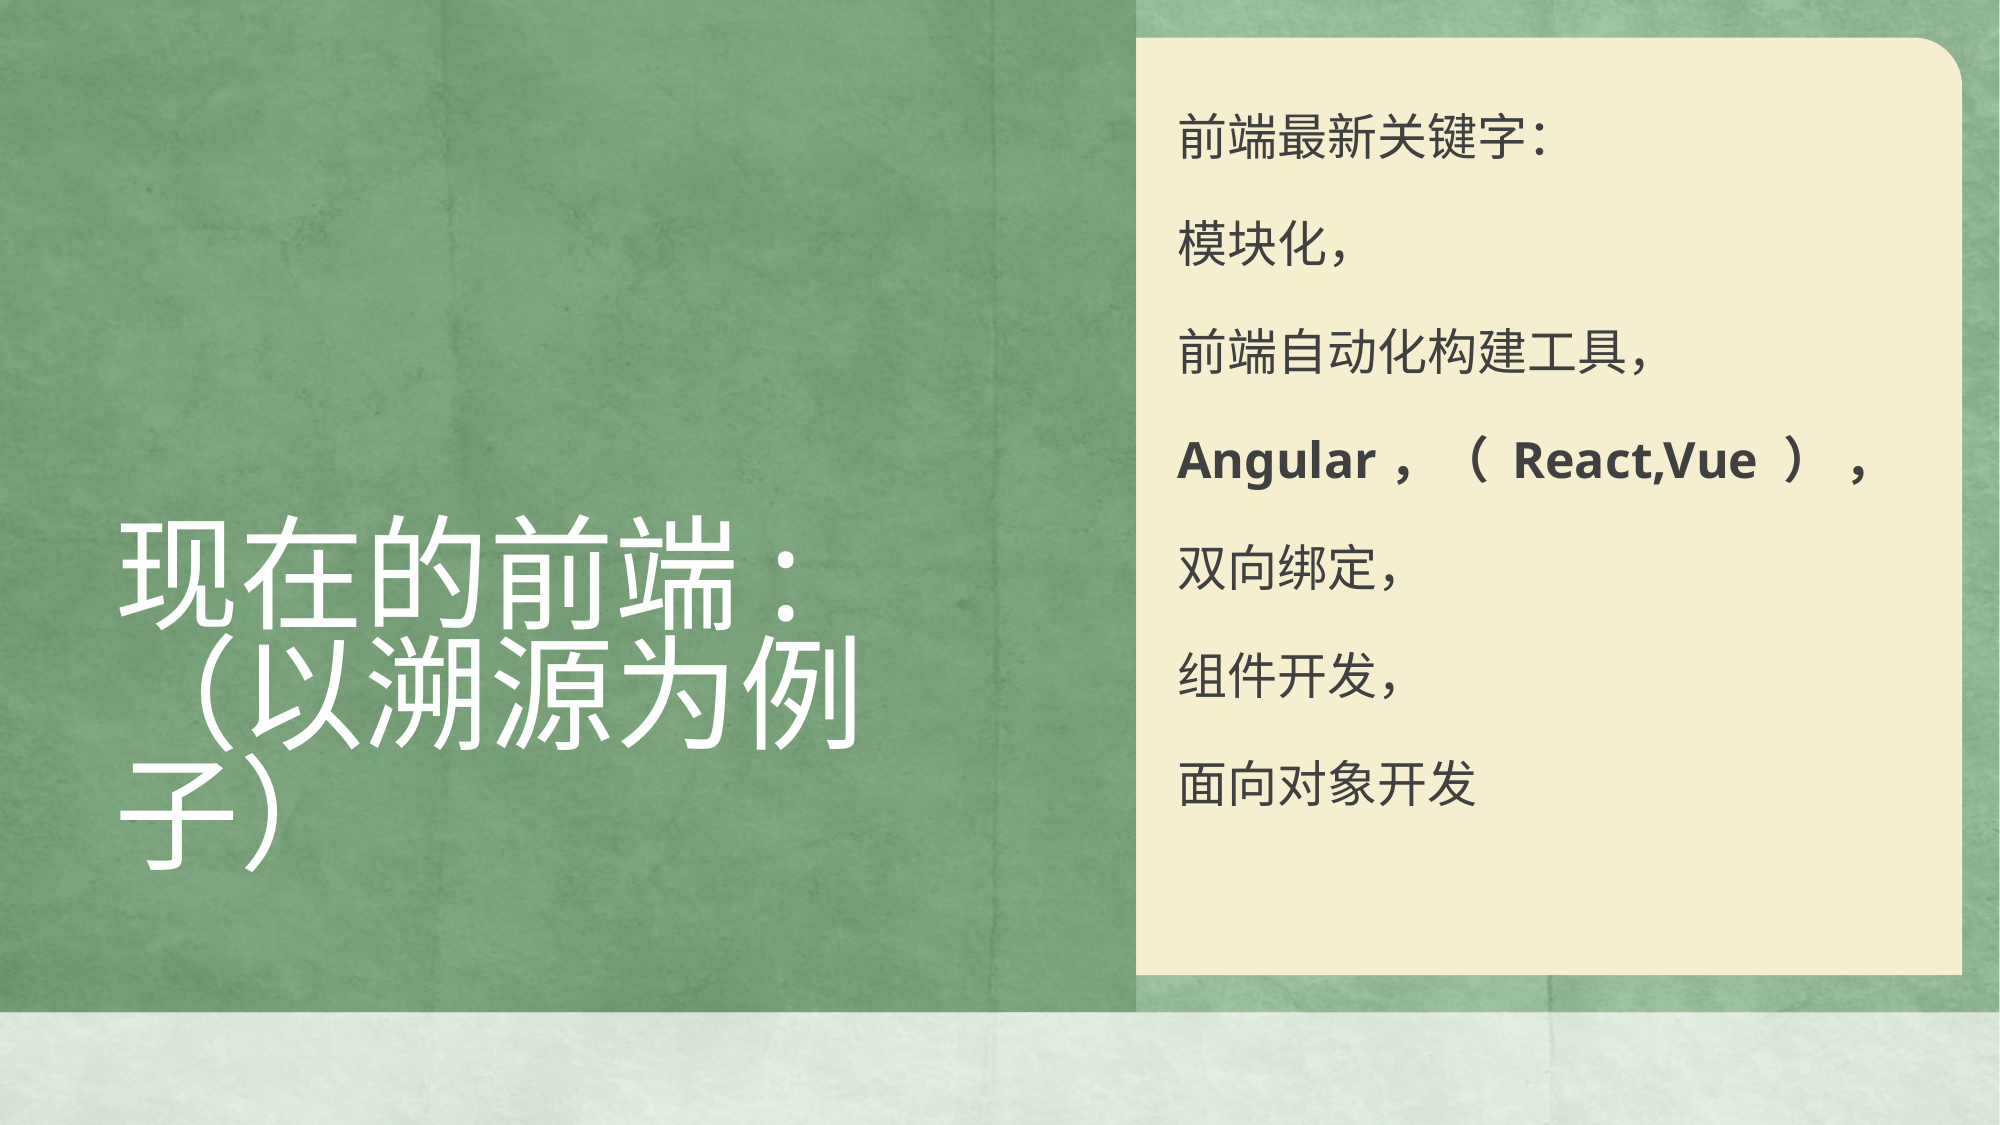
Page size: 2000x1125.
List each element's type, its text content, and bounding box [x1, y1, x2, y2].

subtitle 前端最新关键字： 模块化， 前端自动化构建工具， Angular，（ React,Vue ） ， 双向绑定， 组件开发， 面向对象开发 [1162, 101, 1913, 875]
title 现在的前端: （以溯源为例子） [99, 279, 1050, 892]
